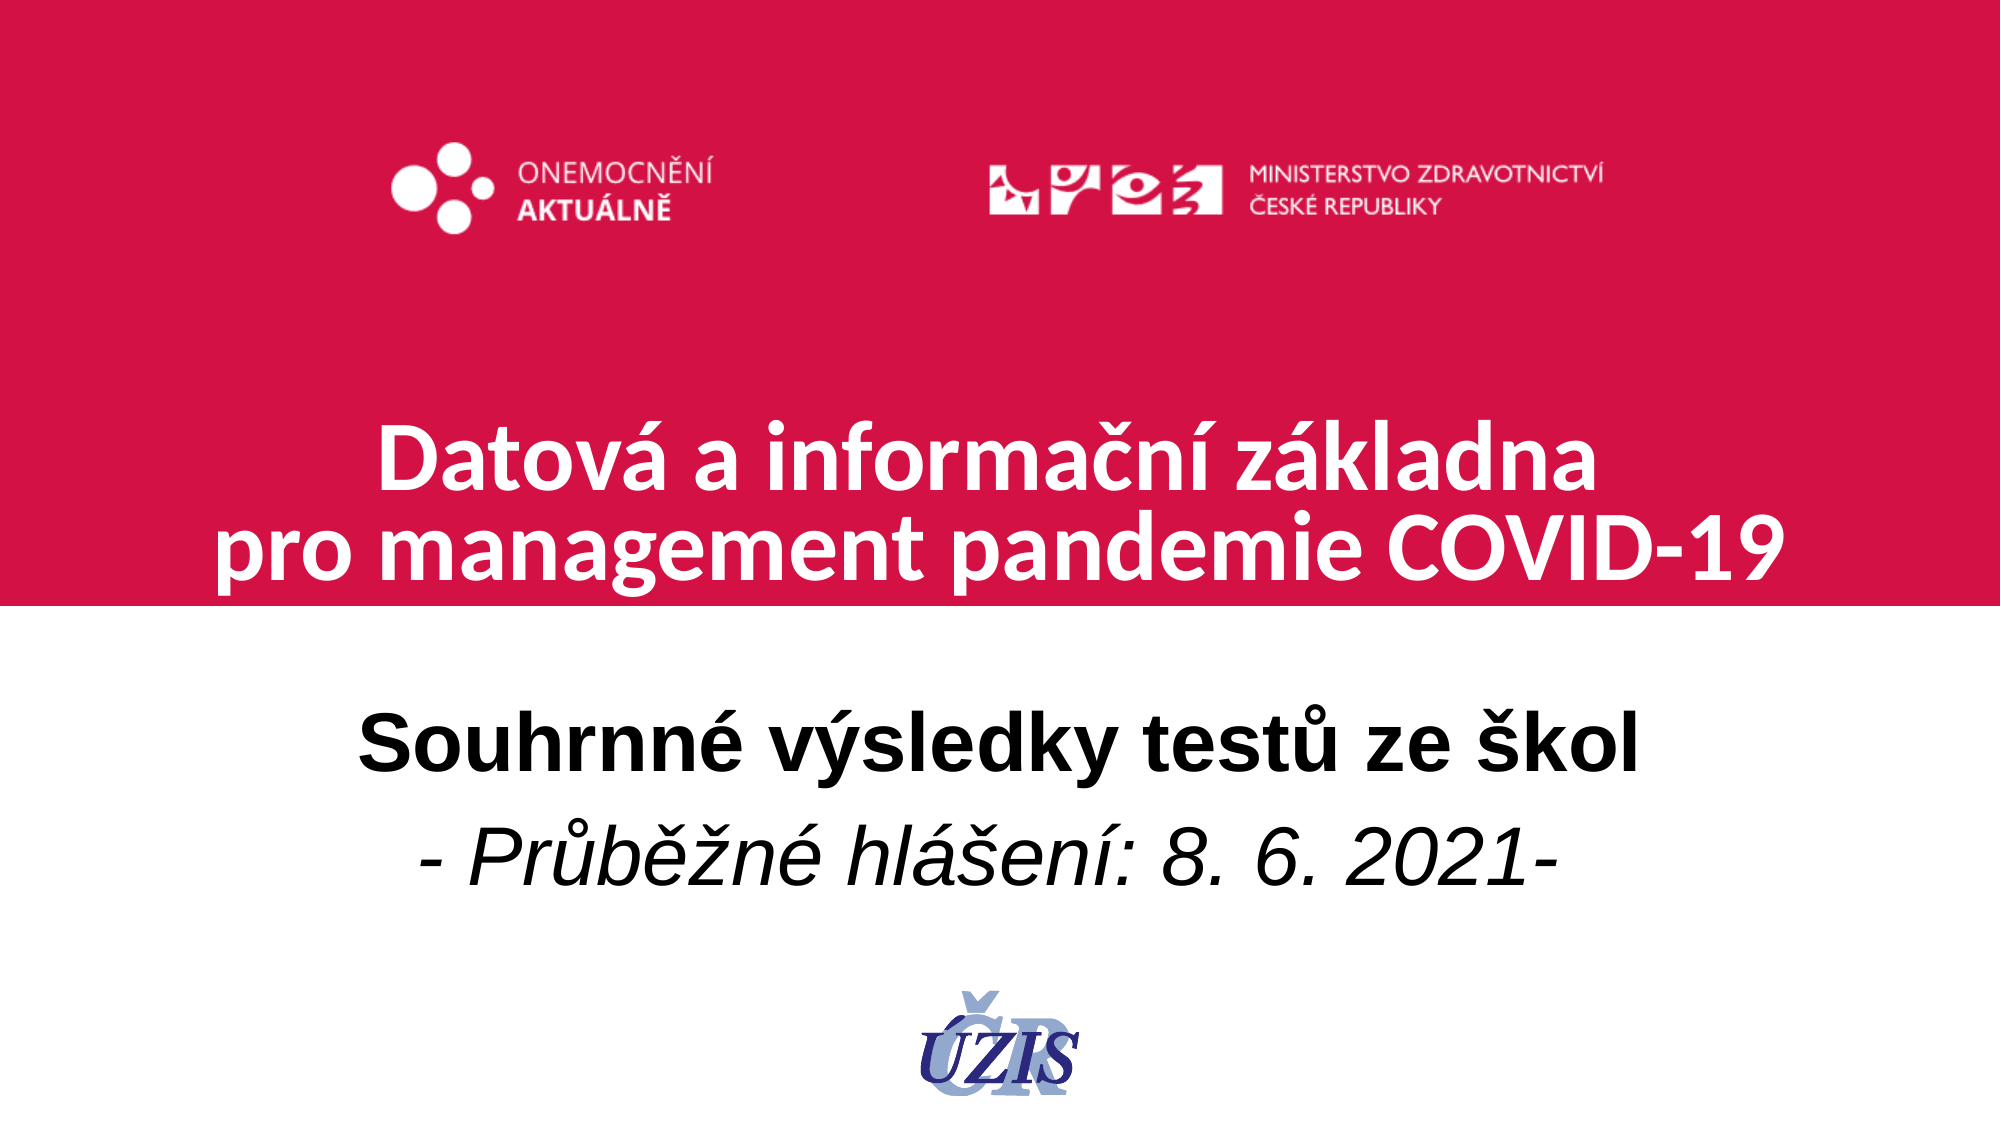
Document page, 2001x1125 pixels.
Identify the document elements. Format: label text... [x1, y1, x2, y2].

subtitle Souhrnné výsledky testů ze škol - Průběžné hlášení: 8. 6. 2021- [23, 605, 1977, 995]
title Datová a informační základna pro management pandemie COVID-19 [0, 410, 2000, 606]
